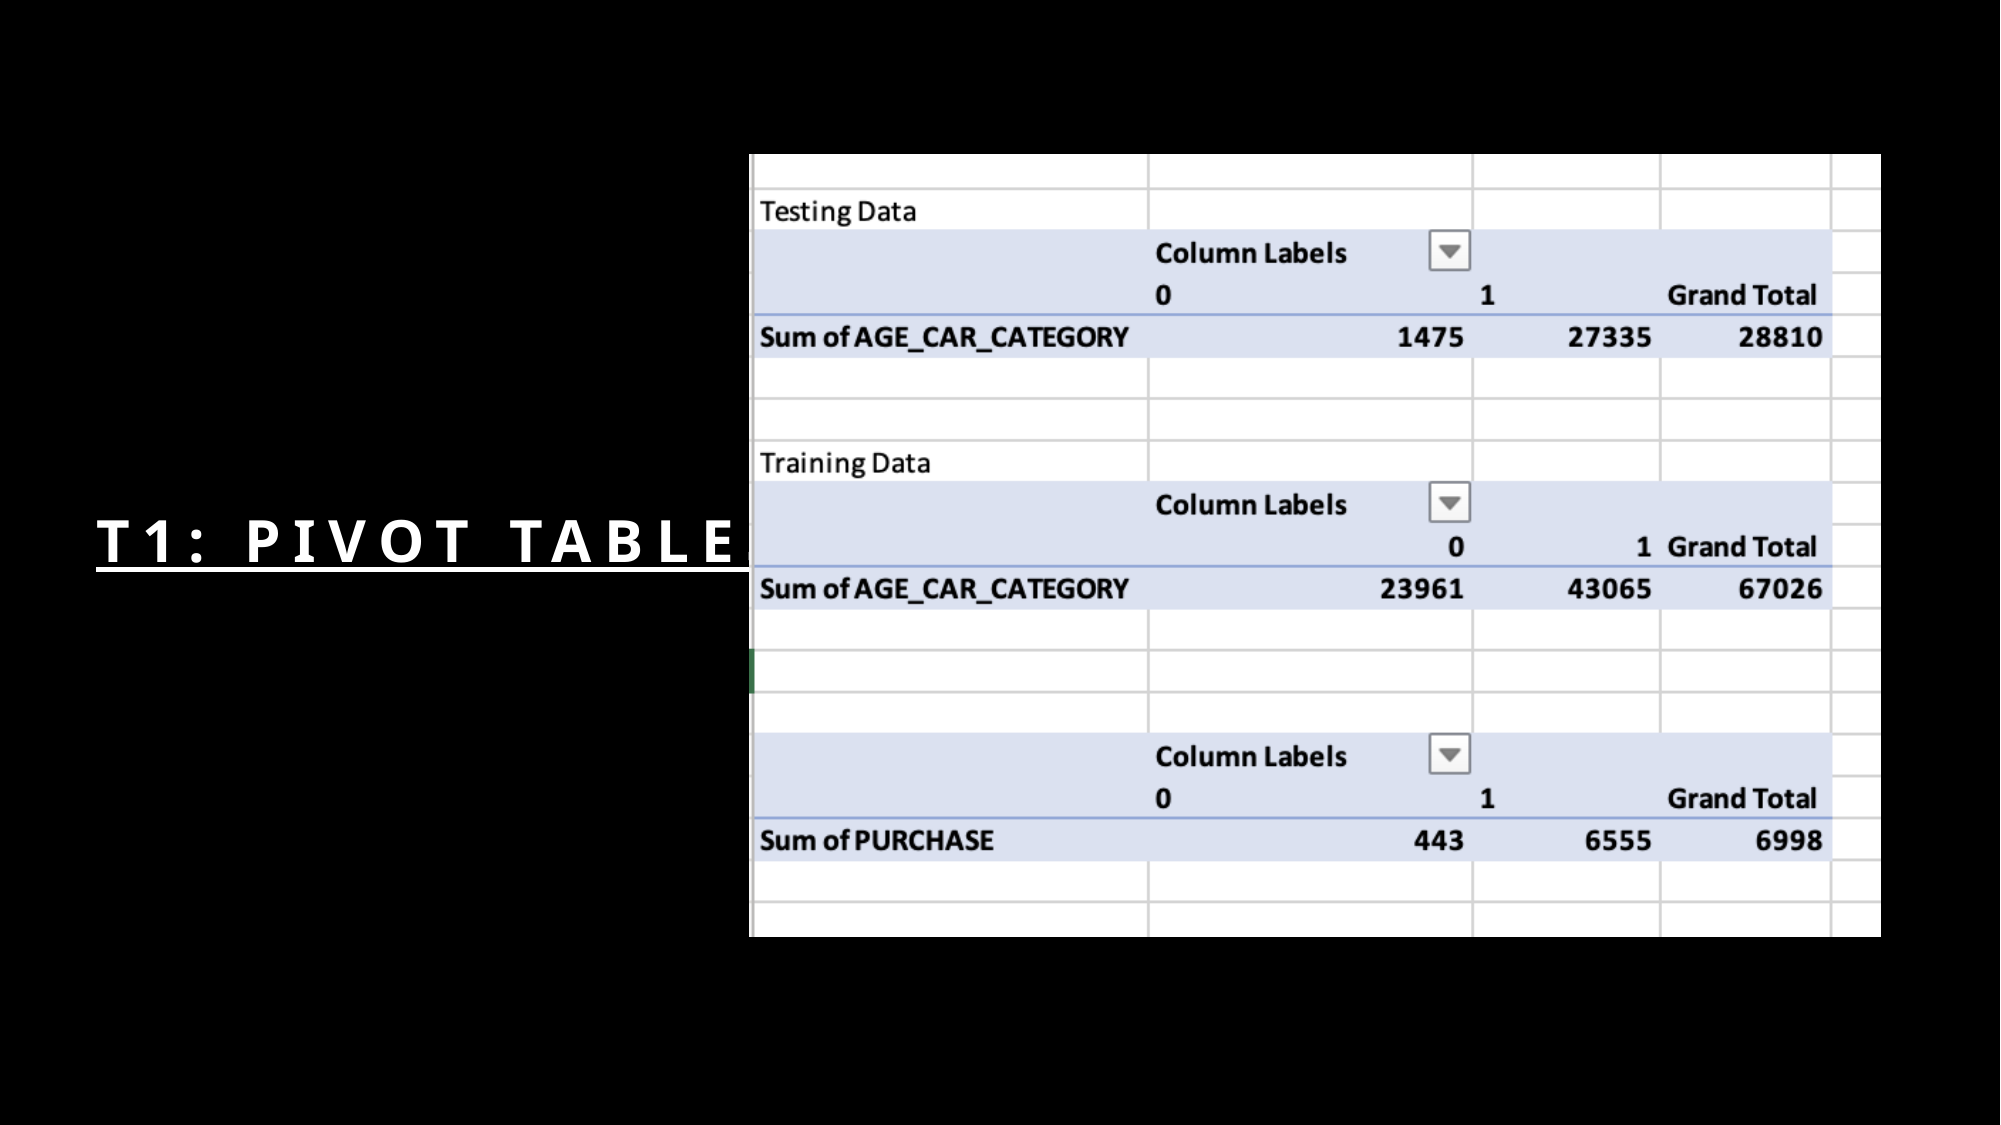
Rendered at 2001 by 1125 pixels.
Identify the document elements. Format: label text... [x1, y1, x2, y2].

title T1: PIVOT Tables [81, 441, 749, 582]
picture [749, 154, 1881, 937]
